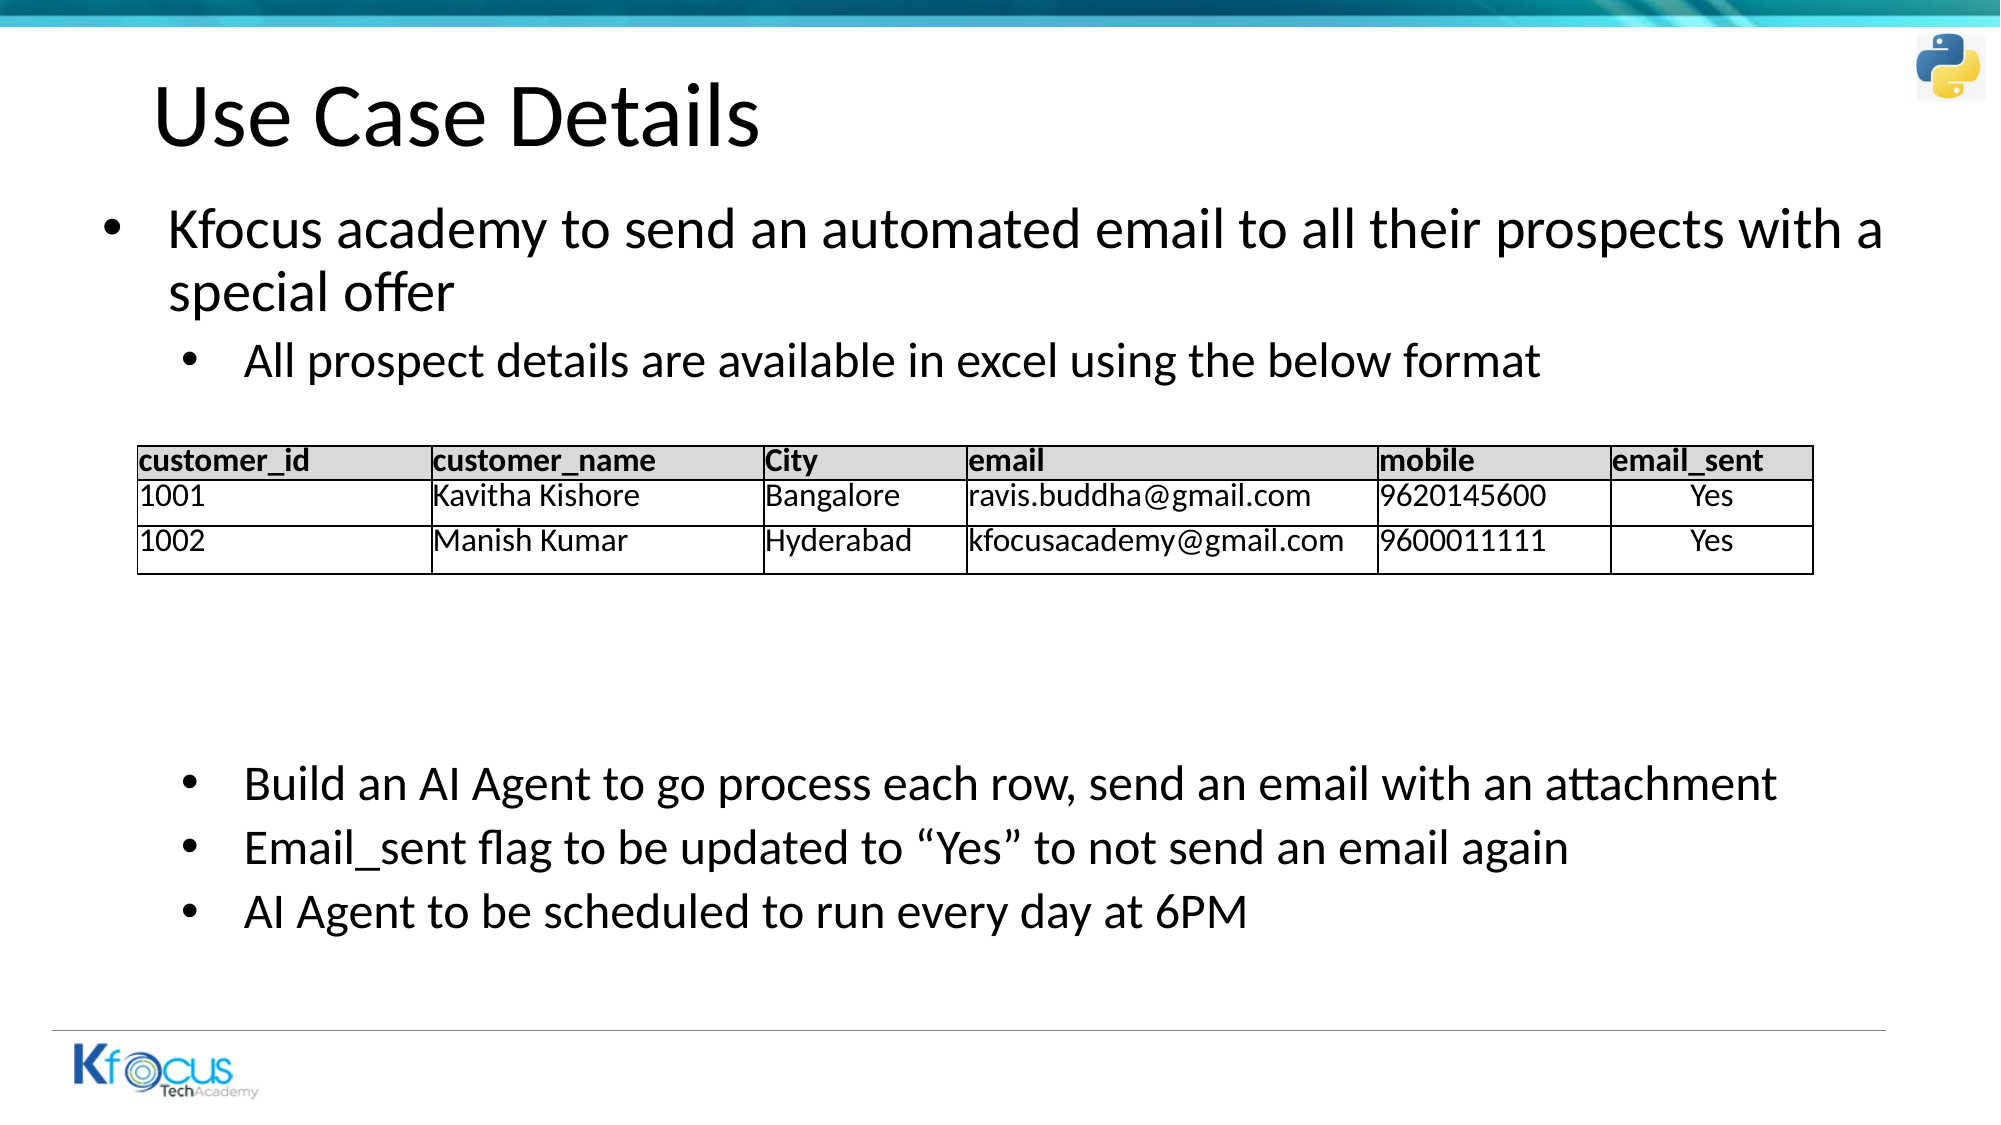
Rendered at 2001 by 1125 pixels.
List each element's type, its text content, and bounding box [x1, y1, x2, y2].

table_header email_sent [1612, 447, 1812, 479]
list Kfocus academy to send an automated email to all their prospects with a special offer All prospect details are available in excel using the below format Build an AI Agent to go process each row, send an email with an attachment Email_sent flag to be updated to “Yes” to not send an email again AI Agent to be scheduled to run every day at 6PM [78, 190, 1922, 878]
picture [0, 0, 2000, 27]
table_header customer_name [433, 447, 763, 479]
table_cell kfocusacademy@gmail.com [968, 527, 1377, 573]
title Use Case Details [137, 59, 1863, 167]
table_cell 1001 [138, 481, 431, 525]
picture [1910, 28, 1987, 102]
table_cell Yes [1612, 527, 1812, 573]
table_cell ravis.buddha@gmail.com [968, 481, 1377, 525]
picture [74, 1042, 259, 1108]
table_header mobile [1379, 447, 1610, 479]
table_cell 9620145600 [1379, 481, 1610, 525]
table_cell 9600011111 [1379, 527, 1610, 573]
table_header City [765, 447, 966, 479]
table_cell Manish Kumar [433, 527, 763, 573]
table_cell 1002 [138, 527, 431, 573]
table_header email [968, 447, 1377, 479]
table_cell Yes [1612, 481, 1812, 525]
table_cell Bangalore [765, 481, 966, 525]
table_header customer_id [138, 447, 431, 479]
table_cell Kavitha Kishore [433, 481, 763, 525]
table_cell Hyderabad [765, 527, 966, 573]
